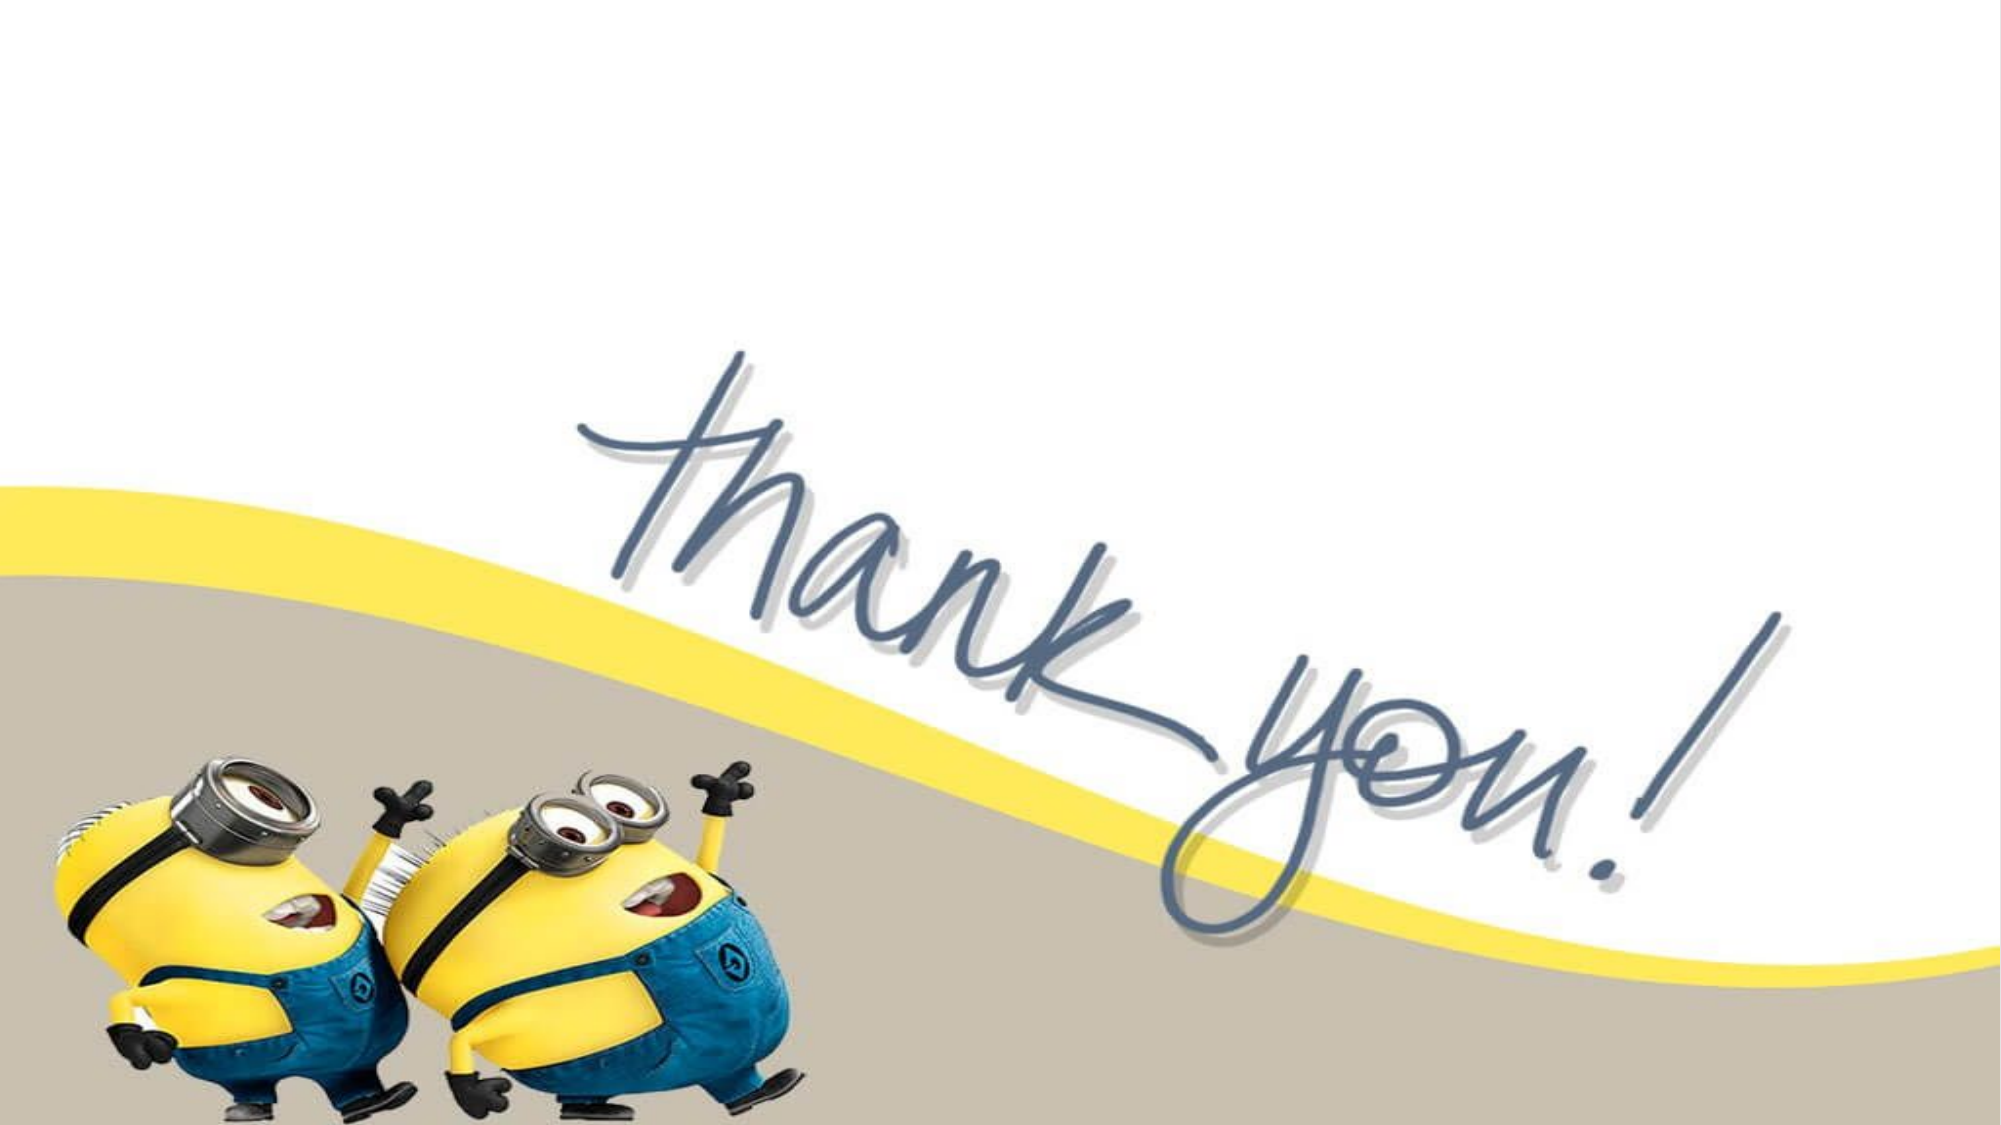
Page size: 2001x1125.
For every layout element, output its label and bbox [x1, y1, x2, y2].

list [0, 0, 2000, 1125]
